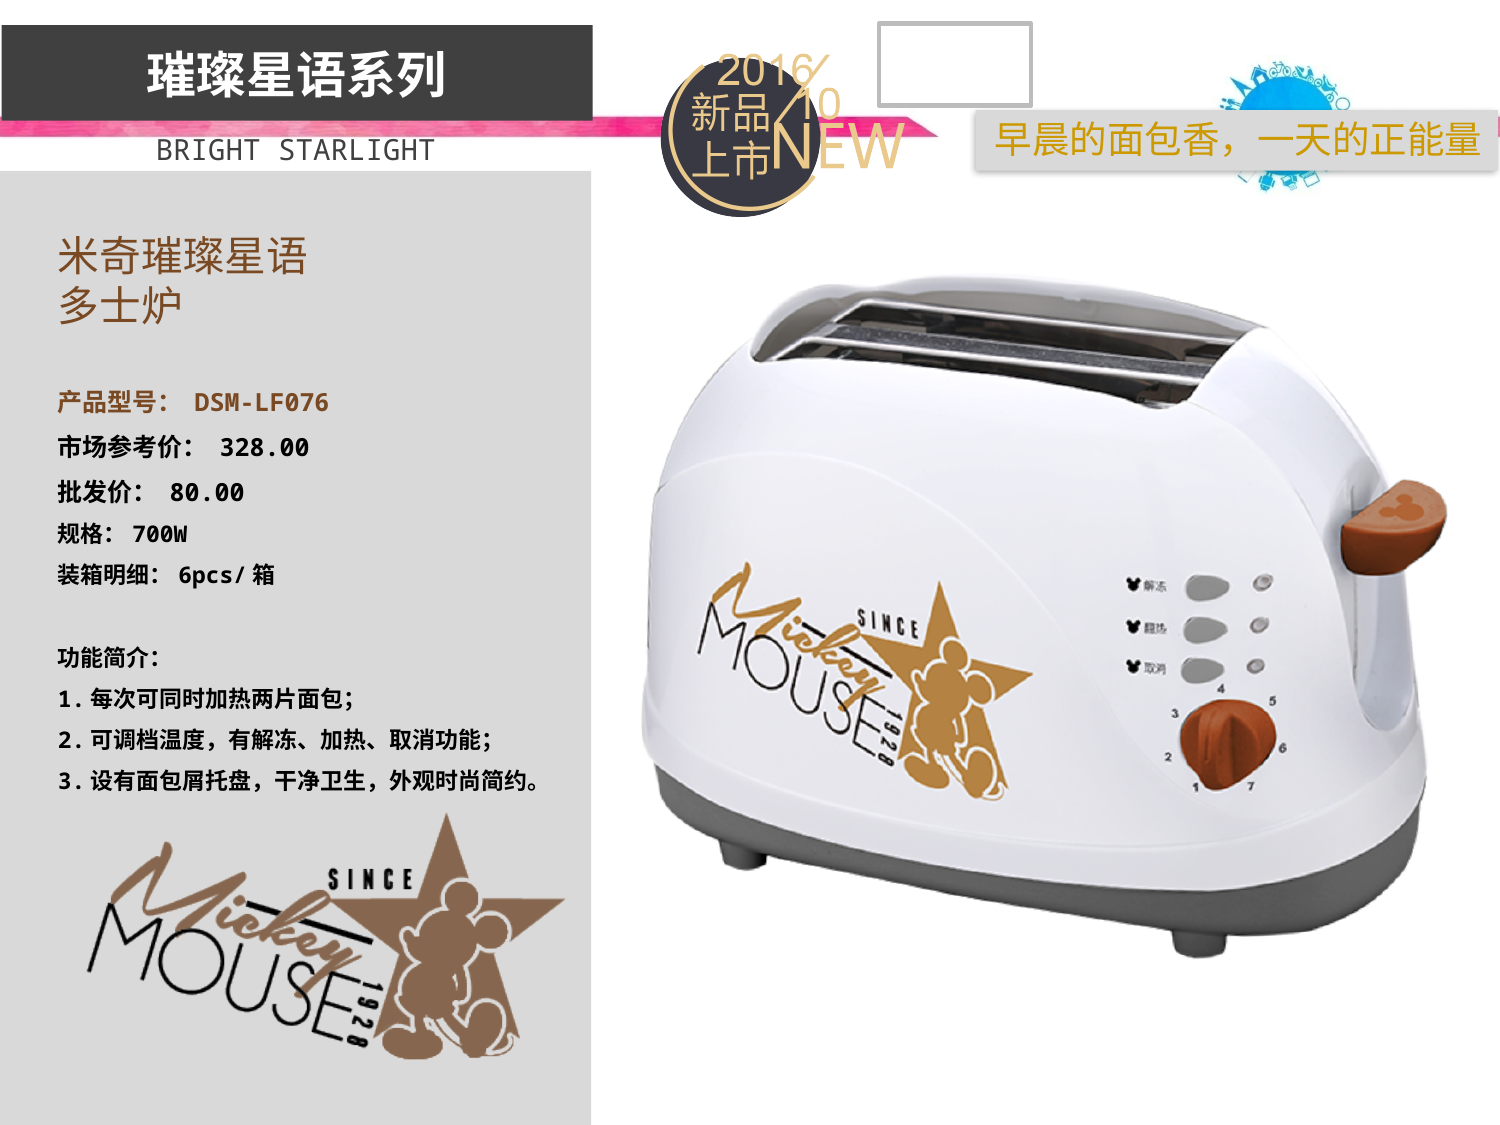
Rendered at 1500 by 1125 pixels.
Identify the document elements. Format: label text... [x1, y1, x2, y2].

text_box [1, 25, 593, 36]
picture [0, 0, 1500, 1125]
text_box [0, 182, 592, 1125]
text_box 早晨的面包香，一天的正能量 [980, 108, 1498, 169]
text_box 米奇璀璨星语 多士炉 产品型号： DSM-LF076 市场参考价： 328.00 批发价： 80.00 规格：700W 装箱明细：6pcs/箱 功能简介： 1.每次可同时加热两片面包； 2.可调档温度，有解冻、加热、取消功能； 3.设有面包屑托盘，干净卫生，外观时尚简约。 [50, 222, 559, 772]
text_box 订购品 [877, 21, 1033, 108]
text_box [0, 36, 594, 175]
text_box [975, 110, 1499, 171]
